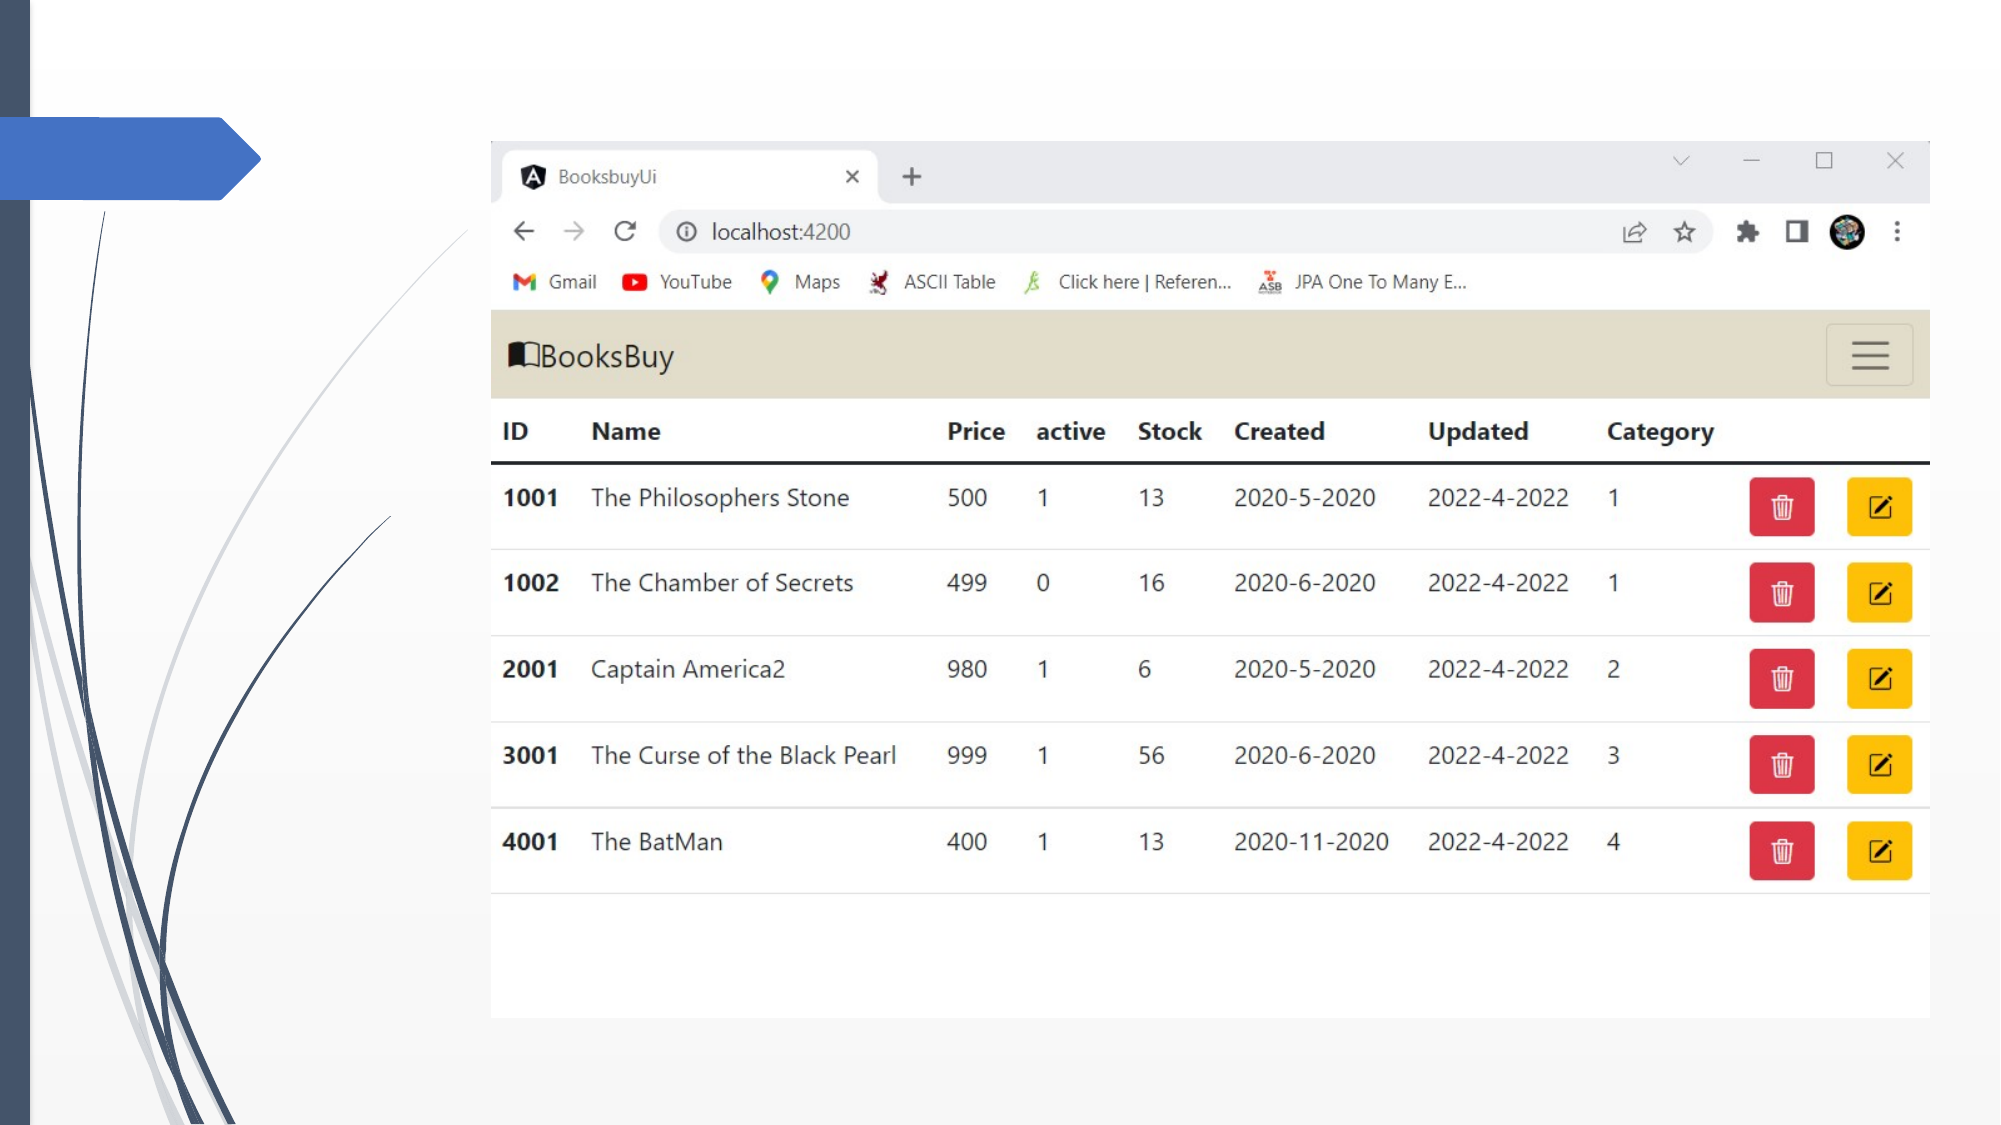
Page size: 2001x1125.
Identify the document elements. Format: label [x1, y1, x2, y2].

picture [491, 141, 1930, 1019]
